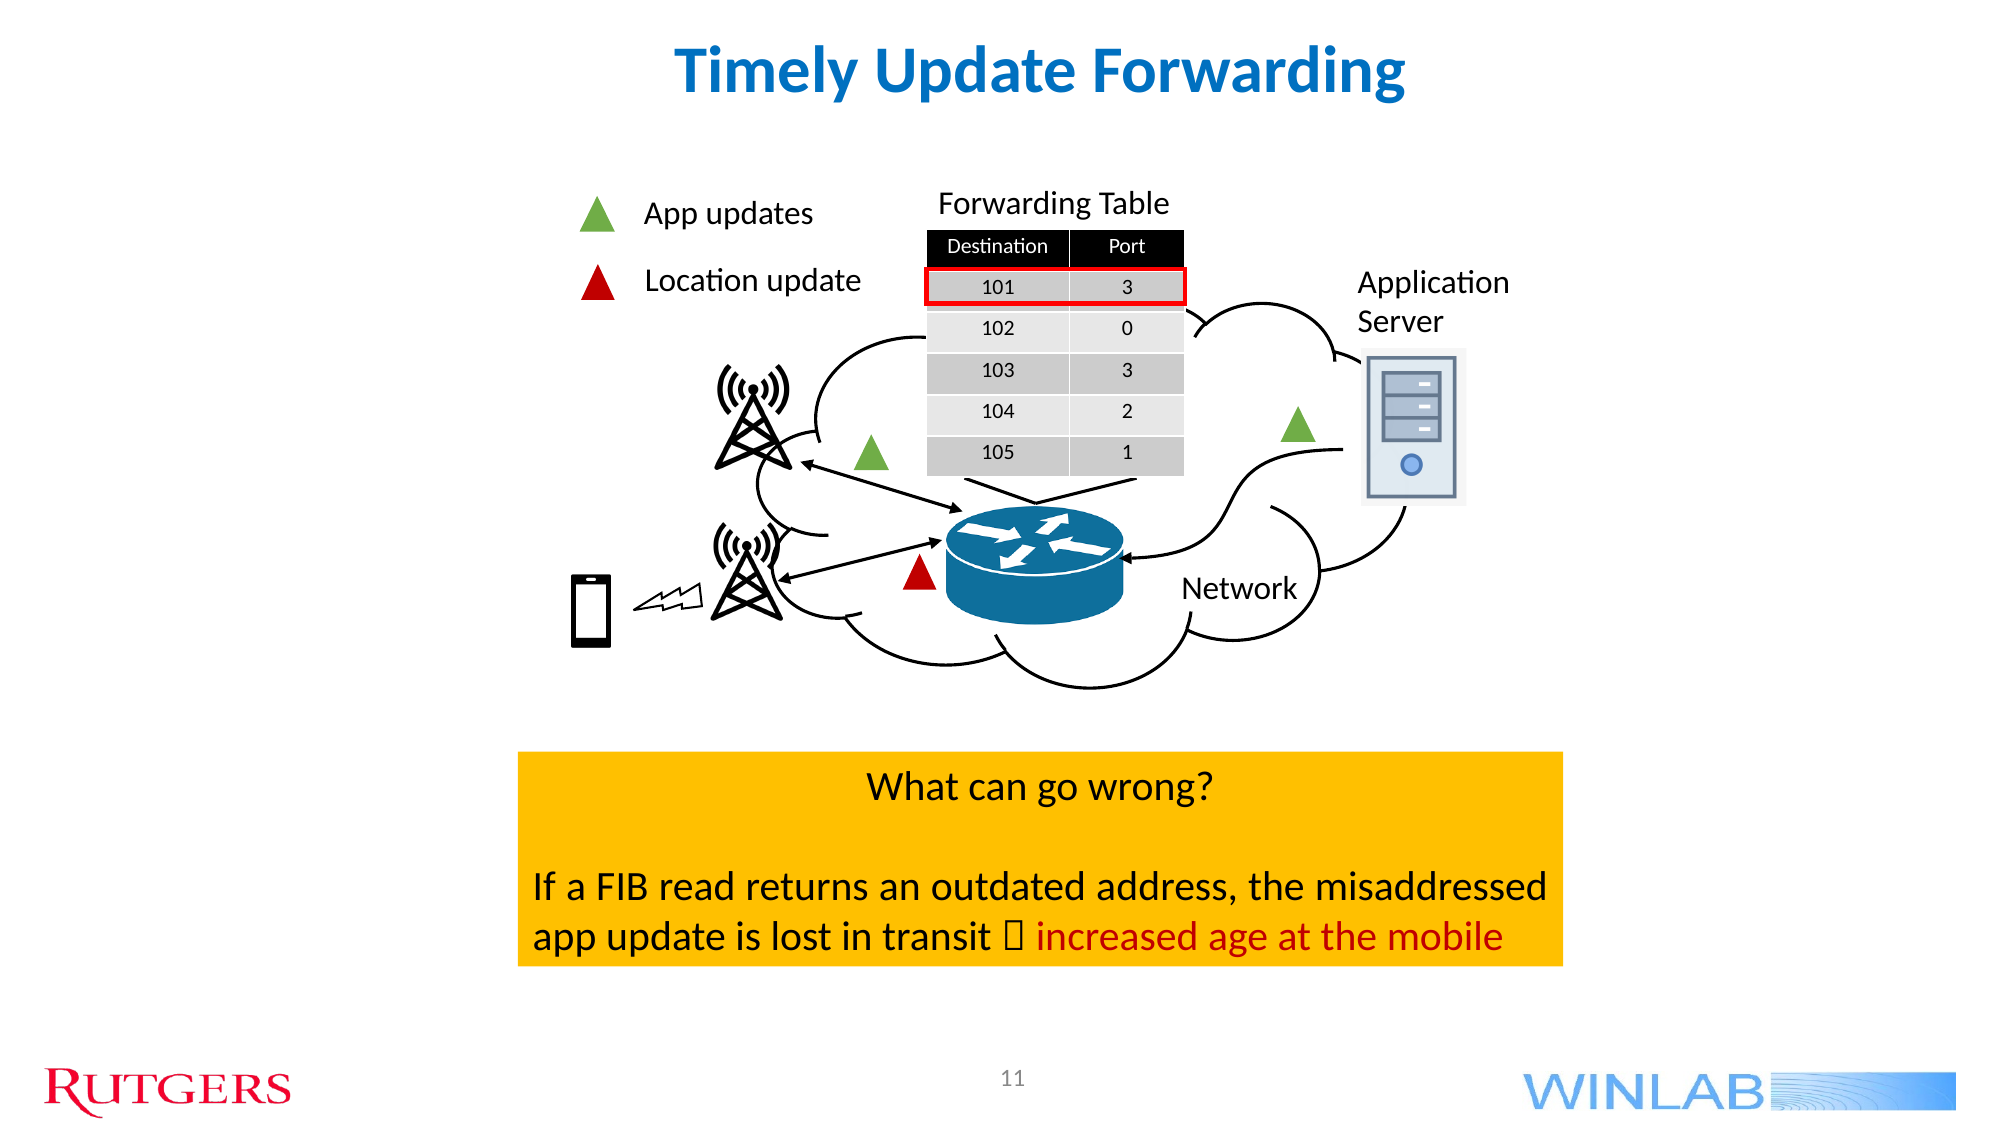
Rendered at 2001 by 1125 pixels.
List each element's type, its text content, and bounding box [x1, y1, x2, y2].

table_cell 3 [1070, 354, 1184, 394]
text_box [1035, 478, 1137, 504]
text_box [803, 559, 1303, 690]
picture [943, 503, 1128, 629]
picture [1522, 1071, 1956, 1111]
text_box [925, 268, 1186, 305]
text_box [902, 582, 937, 590]
slide_number 11 [959, 1046, 1041, 1107]
text_box What can go wrong? If a FIB read returns an outdated address, the misaddressed app update is lost in transit  increased age at the mobile [517, 751, 1564, 967]
picture [689, 514, 803, 629]
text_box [1119, 449, 1344, 559]
picture [551, 571, 631, 651]
text_box [756, 479, 943, 540]
text_box [1186, 302, 1407, 600]
table_header Port [1070, 230, 1184, 268]
text_box Network [1166, 559, 1313, 614]
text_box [964, 478, 1035, 504]
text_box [581, 184, 879, 307]
table_cell 1 [1070, 437, 1184, 476]
table_cell 2 [1070, 396, 1184, 435]
picture [1361, 348, 1467, 506]
text_box Timely Update Forwarding [659, 18, 1422, 114]
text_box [800, 461, 963, 512]
table_cell 102 [927, 313, 1069, 352]
table_cell 104 [927, 396, 1069, 435]
table_cell 105 [927, 437, 1069, 476]
table_cell 103 [927, 354, 1069, 394]
table_cell 101 [927, 305, 1069, 311]
text_box [814, 336, 926, 461]
picture [691, 355, 814, 479]
picture [37, 1062, 300, 1125]
table_header Destination [927, 230, 1069, 268]
text_box [858, 434, 885, 461]
text_box [632, 586, 689, 612]
text_box [1280, 406, 1316, 442]
text_box Forwarding Table [923, 174, 1186, 229]
table_cell 0 [1070, 313, 1184, 352]
text_box Application Server [1343, 252, 1562, 347]
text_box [777, 540, 943, 582]
table_cell 3 [1070, 305, 1184, 311]
